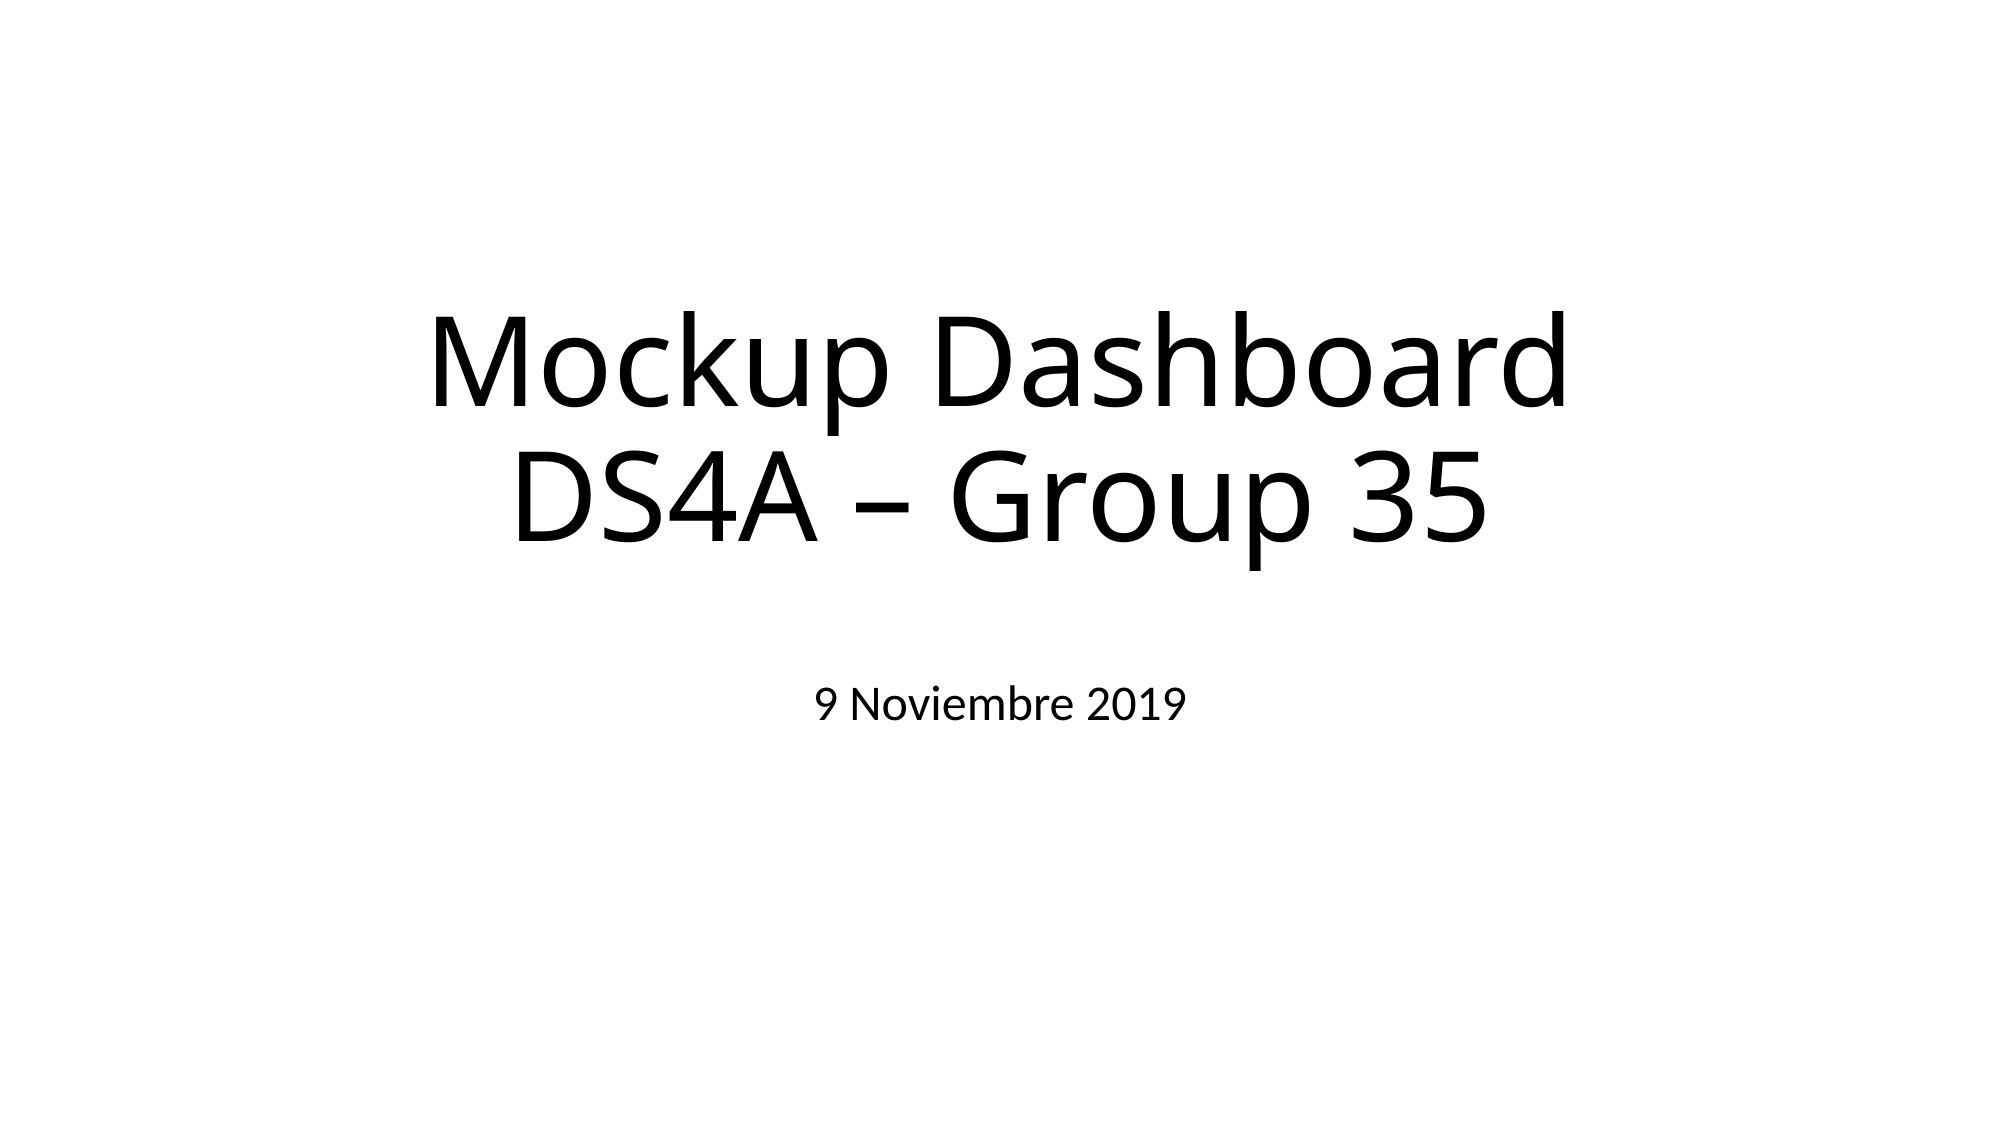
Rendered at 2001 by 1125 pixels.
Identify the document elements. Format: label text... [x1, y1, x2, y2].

subtitle 9 Noviembre 2019 [249, 669, 1750, 941]
title Mockup Dashboard DS4A – Group 35 [249, 184, 1750, 576]
